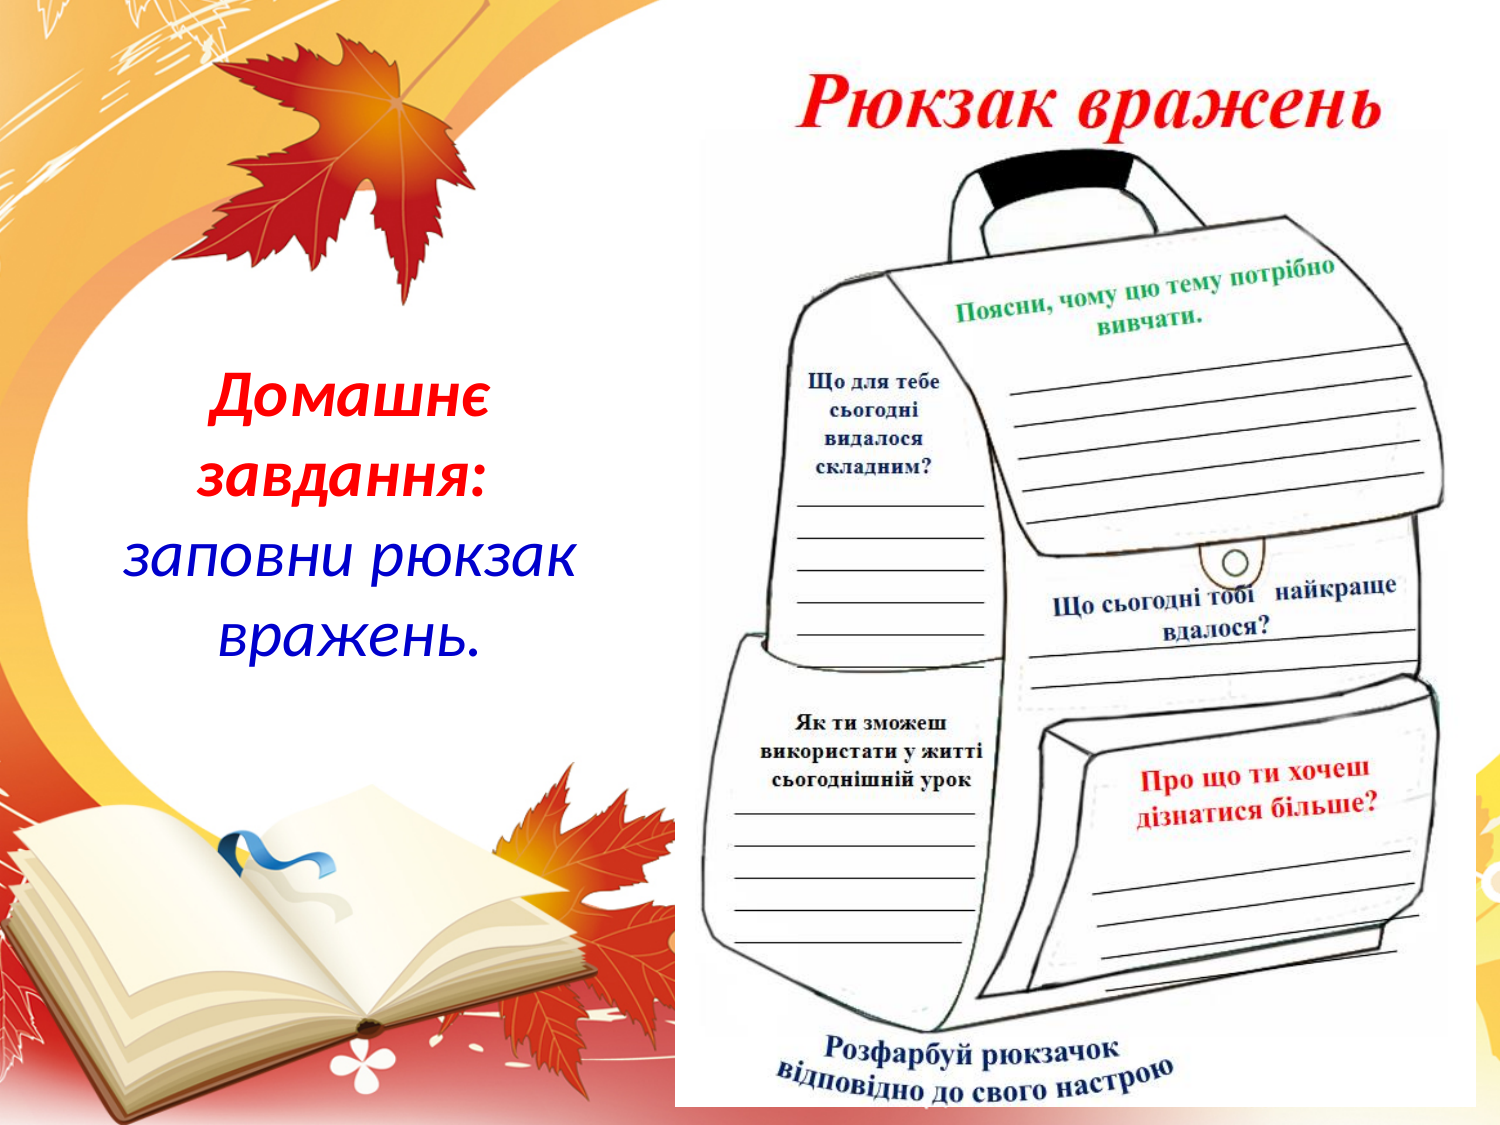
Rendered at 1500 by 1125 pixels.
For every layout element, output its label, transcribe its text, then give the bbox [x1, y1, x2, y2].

picture [0, 0, 1500, 1125]
title Домашнє завдання: заповни рюкзак вражень. [62, 373, 638, 646]
